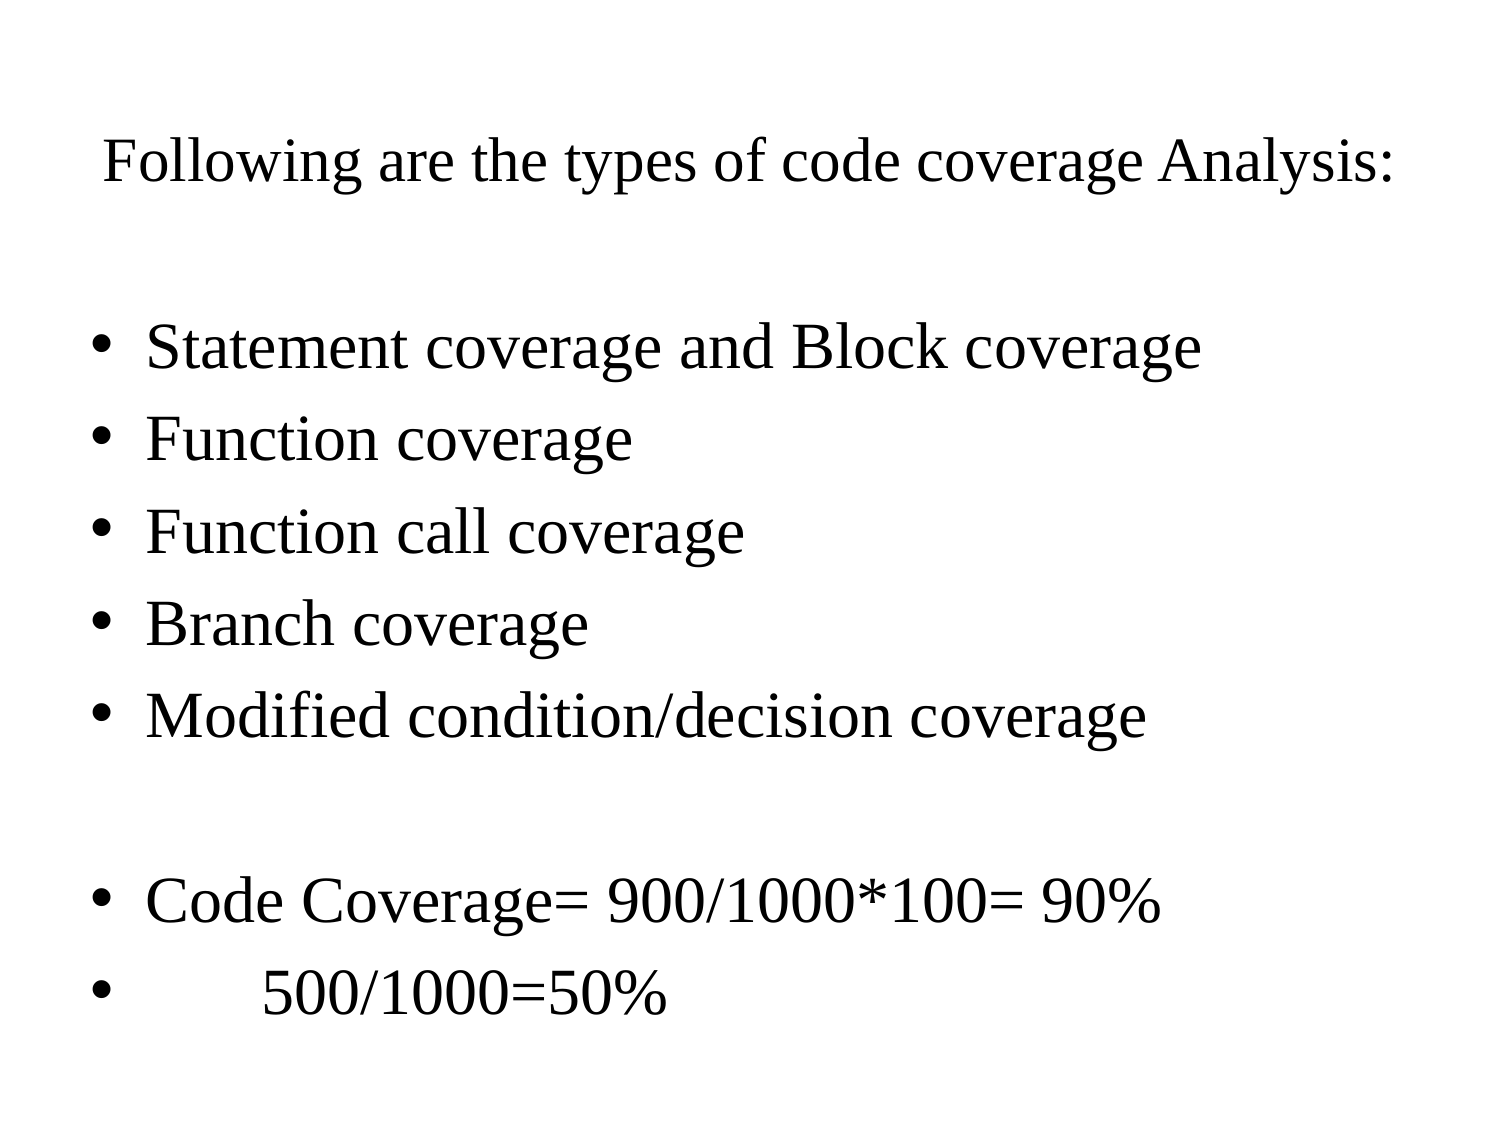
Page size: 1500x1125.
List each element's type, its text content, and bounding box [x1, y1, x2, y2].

title Following are the types of code coverage Analysis: [75, 99, 1425, 288]
list Statement coverage and Block coverage Function coverage Function call coverage Branch coverage Modified condition/decision coverage Code Coverage= 900/1000*100= 90% 500/1000=50% [75, 295, 1425, 1038]
